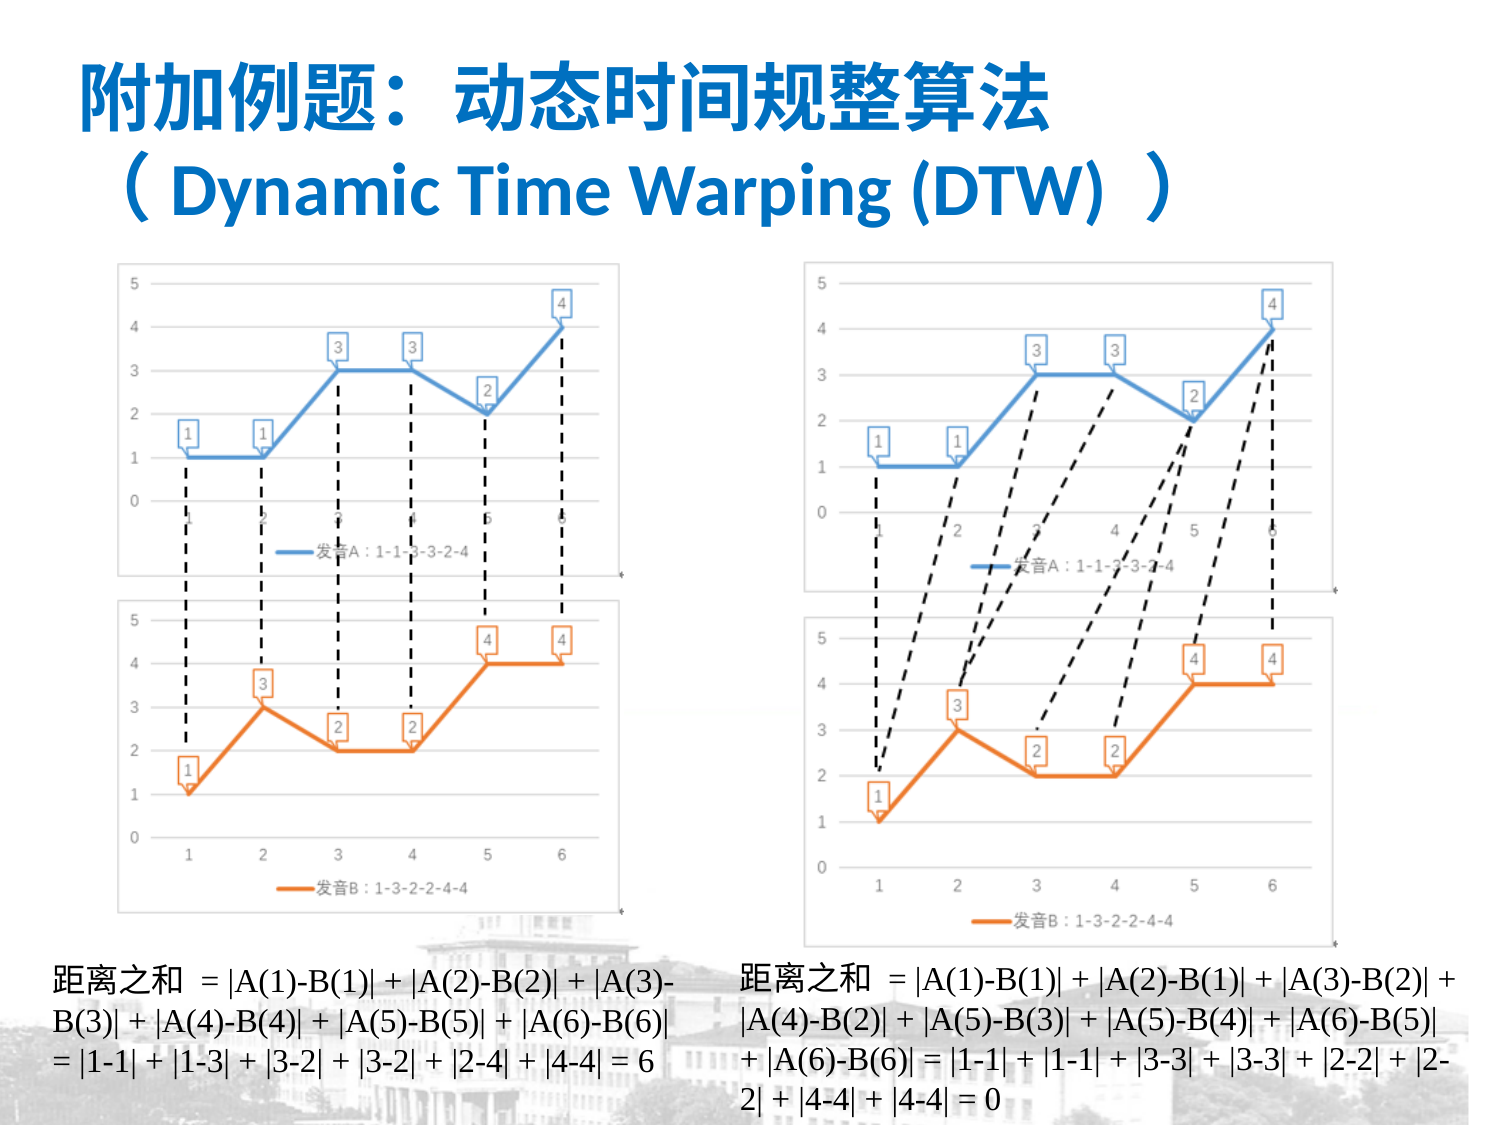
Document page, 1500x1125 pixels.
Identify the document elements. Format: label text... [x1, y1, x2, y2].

text_box 附加例题：动态时间规整算法（Dynamic Time Warping (DTW) ） [62, 42, 1426, 238]
text_box 距离之和 = |A(1)-B(1)| + |A(2)-B(2)| + |A(3)-B(3)| + |A(4)-B(4)| + |A(5)-B(5)| + |A(6)-B(6)| = |1-1| + |1-3| + |3-2| + |3-2| + |2-4| + |4-4| = 6 [37, 951, 700, 1087]
picture [0, 259, 1500, 1125]
text_box 距离之和 = |A(1)-B(1)| + |A(2)-B(1)| + |A(3)-B(2)| + |A(4)-B(2)| + |A(5)-B(3)| + |A(5)-B(4)| + |A(6)-B(5)| + |A(6)-B(6)| = |1-1| + |1-1| + |3-3| + |3-3| + |2-2| + |2-2| + |4-4| + |4-4| = 0 [724, 949, 1475, 1125]
